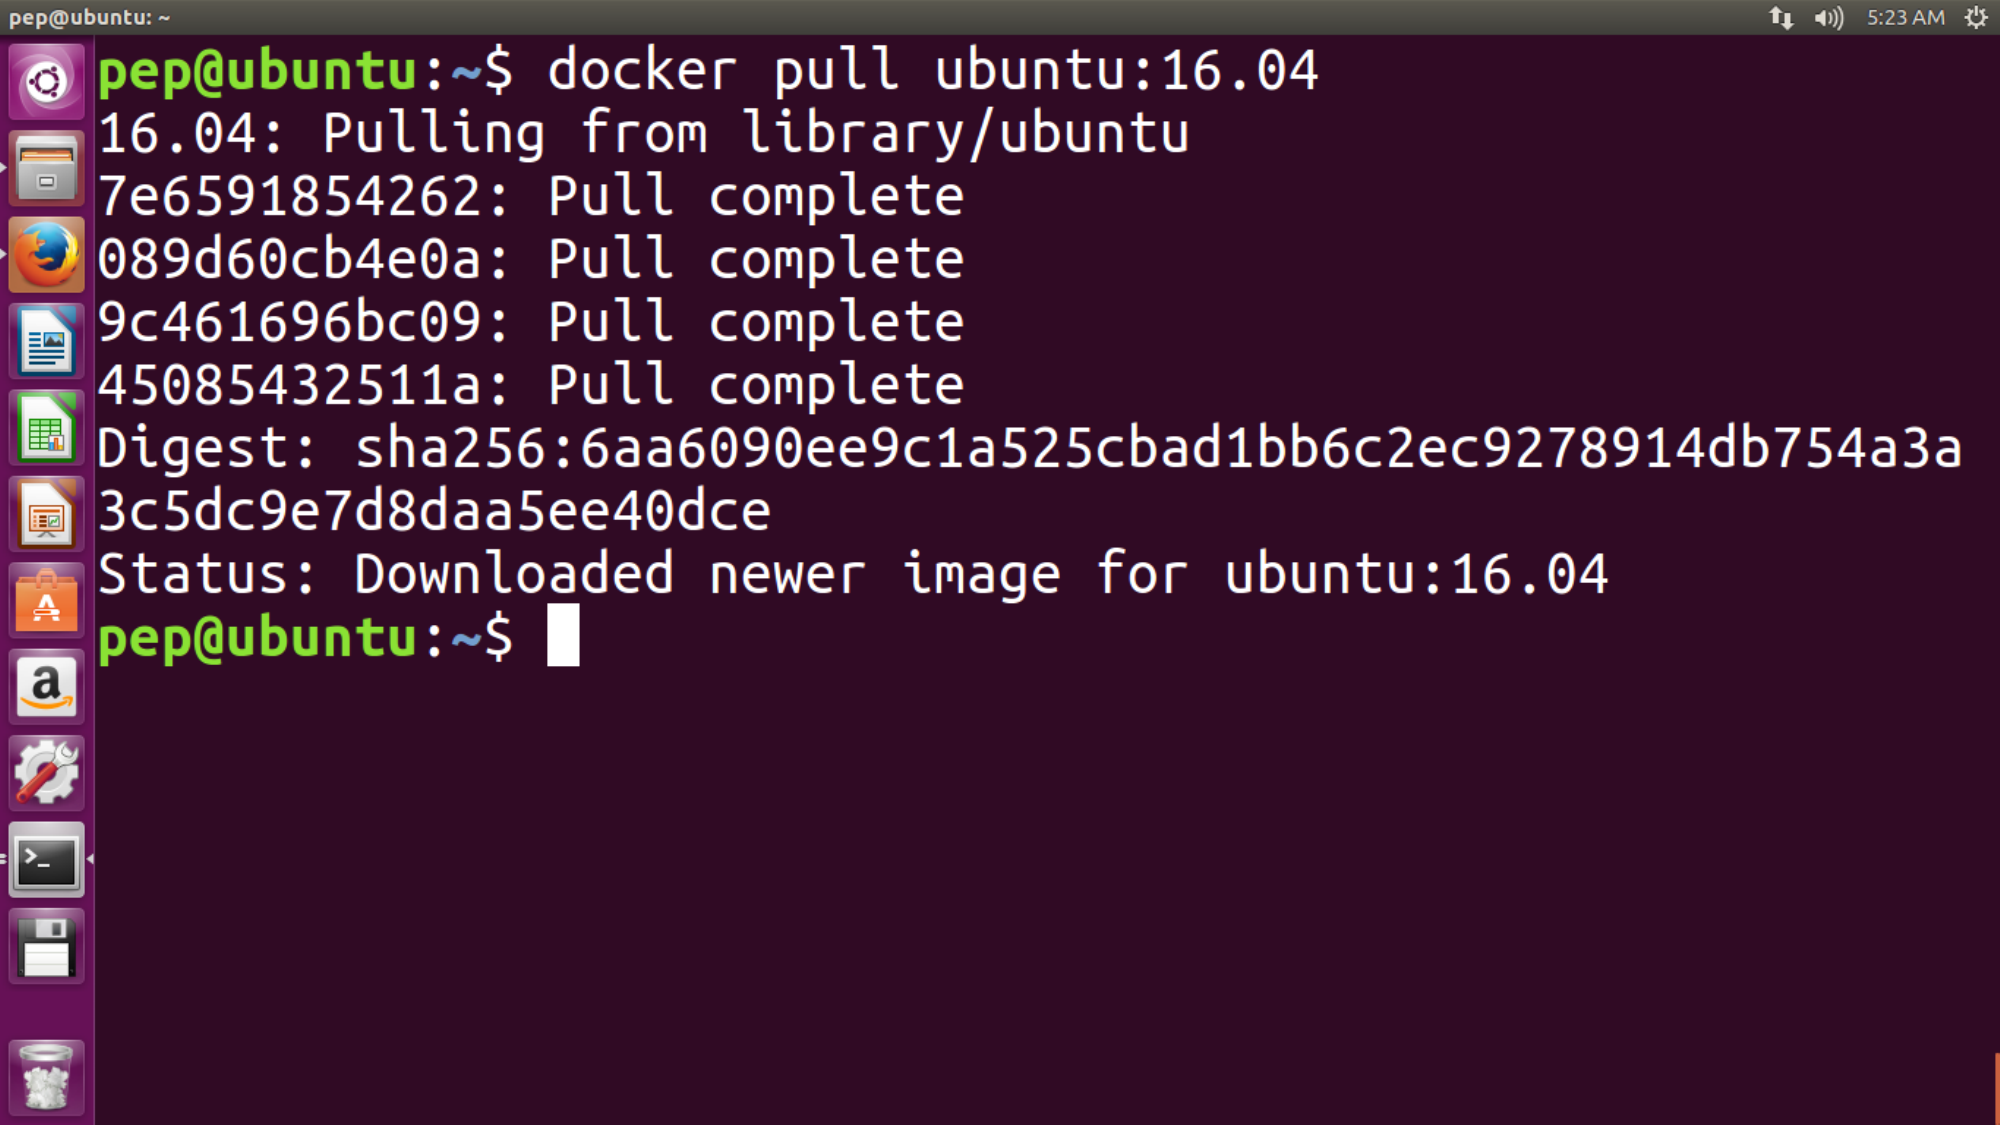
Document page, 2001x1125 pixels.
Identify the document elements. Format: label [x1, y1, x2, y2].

list [0, 0, 2000, 1125]
